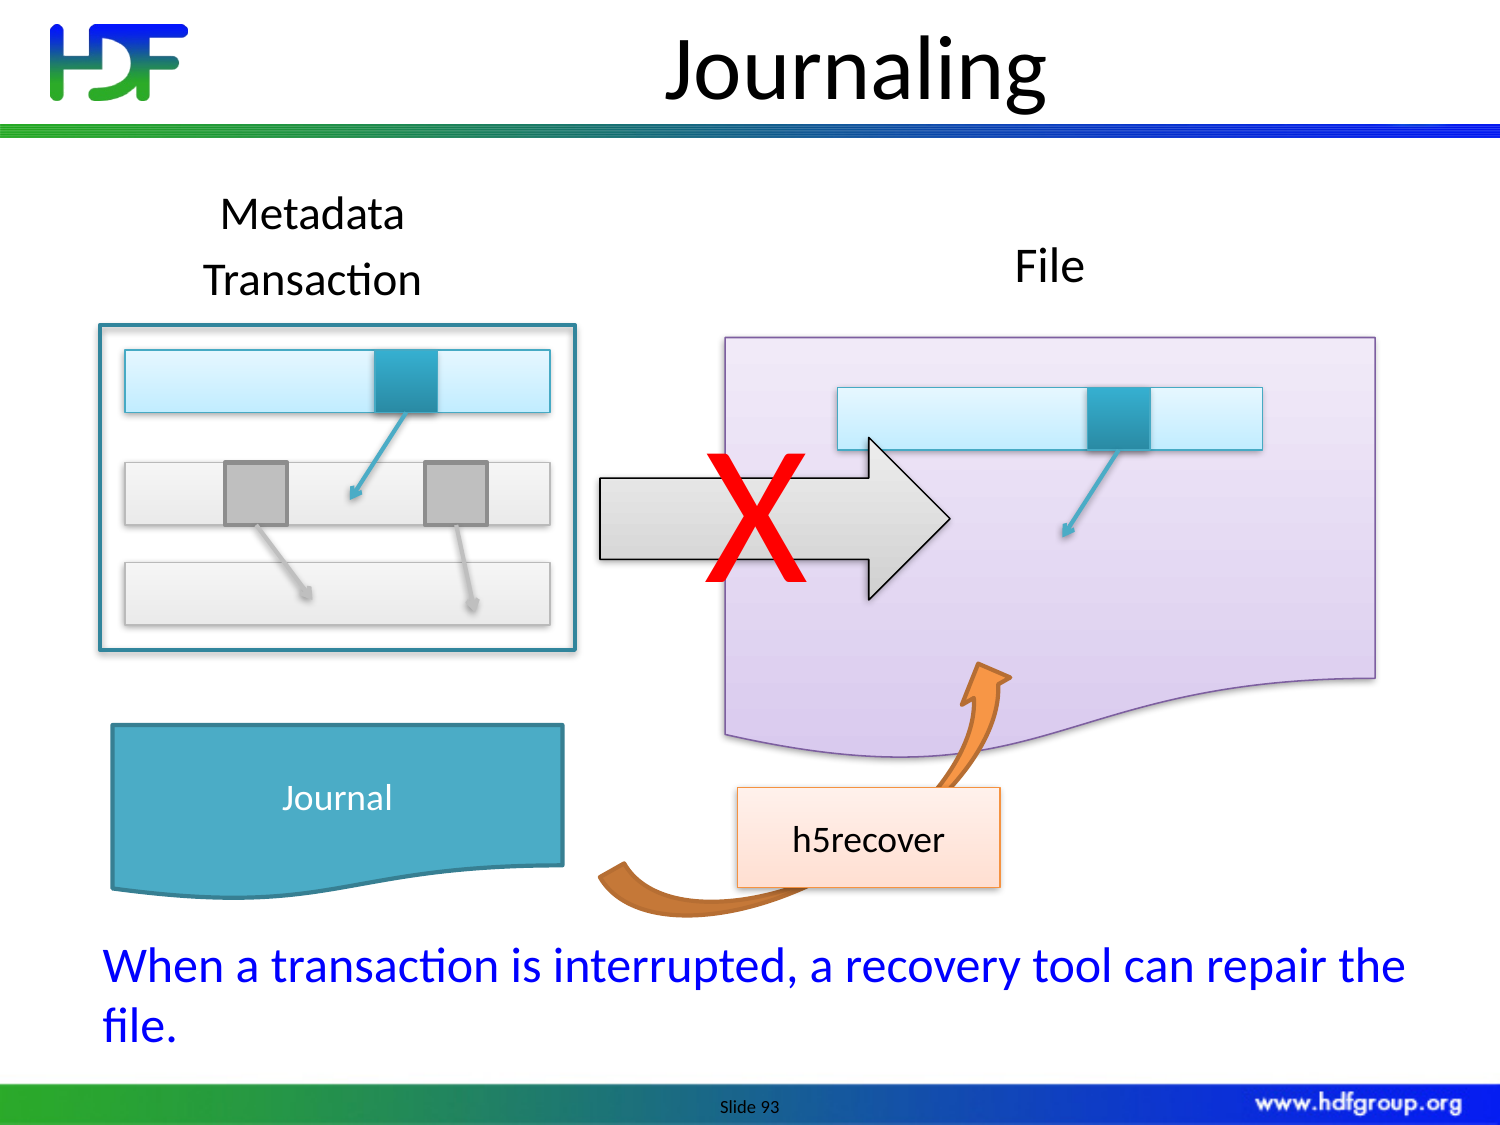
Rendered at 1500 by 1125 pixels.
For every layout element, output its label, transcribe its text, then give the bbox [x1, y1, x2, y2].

text_box [599, 477, 624, 561]
text_box h5recover [737, 787, 1001, 888]
text_box [1087, 387, 1151, 451]
title Journaling [212, 0, 1500, 125]
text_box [1062, 449, 1120, 538]
picture [0, 0, 1500, 1125]
text_box File [725, 224, 1375, 313]
text_box [937, 661, 1013, 785]
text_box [349, 412, 407, 501]
text_box Journal [110, 722, 565, 900]
text_box [724, 336, 1376, 758]
text_box Metadata Transaction [49, 174, 575, 313]
text_box When a transaction is interrupted, a recovery tool can repair the file. [87, 924, 1450, 1063]
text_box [455, 524, 476, 613]
text_box [888, 455, 951, 582]
text_box X [624, 375, 888, 638]
text_box [888, 387, 1085, 451]
text_box [99, 324, 576, 651]
text_box [1151, 387, 1263, 451]
text_box [597, 861, 793, 918]
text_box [255, 524, 313, 601]
